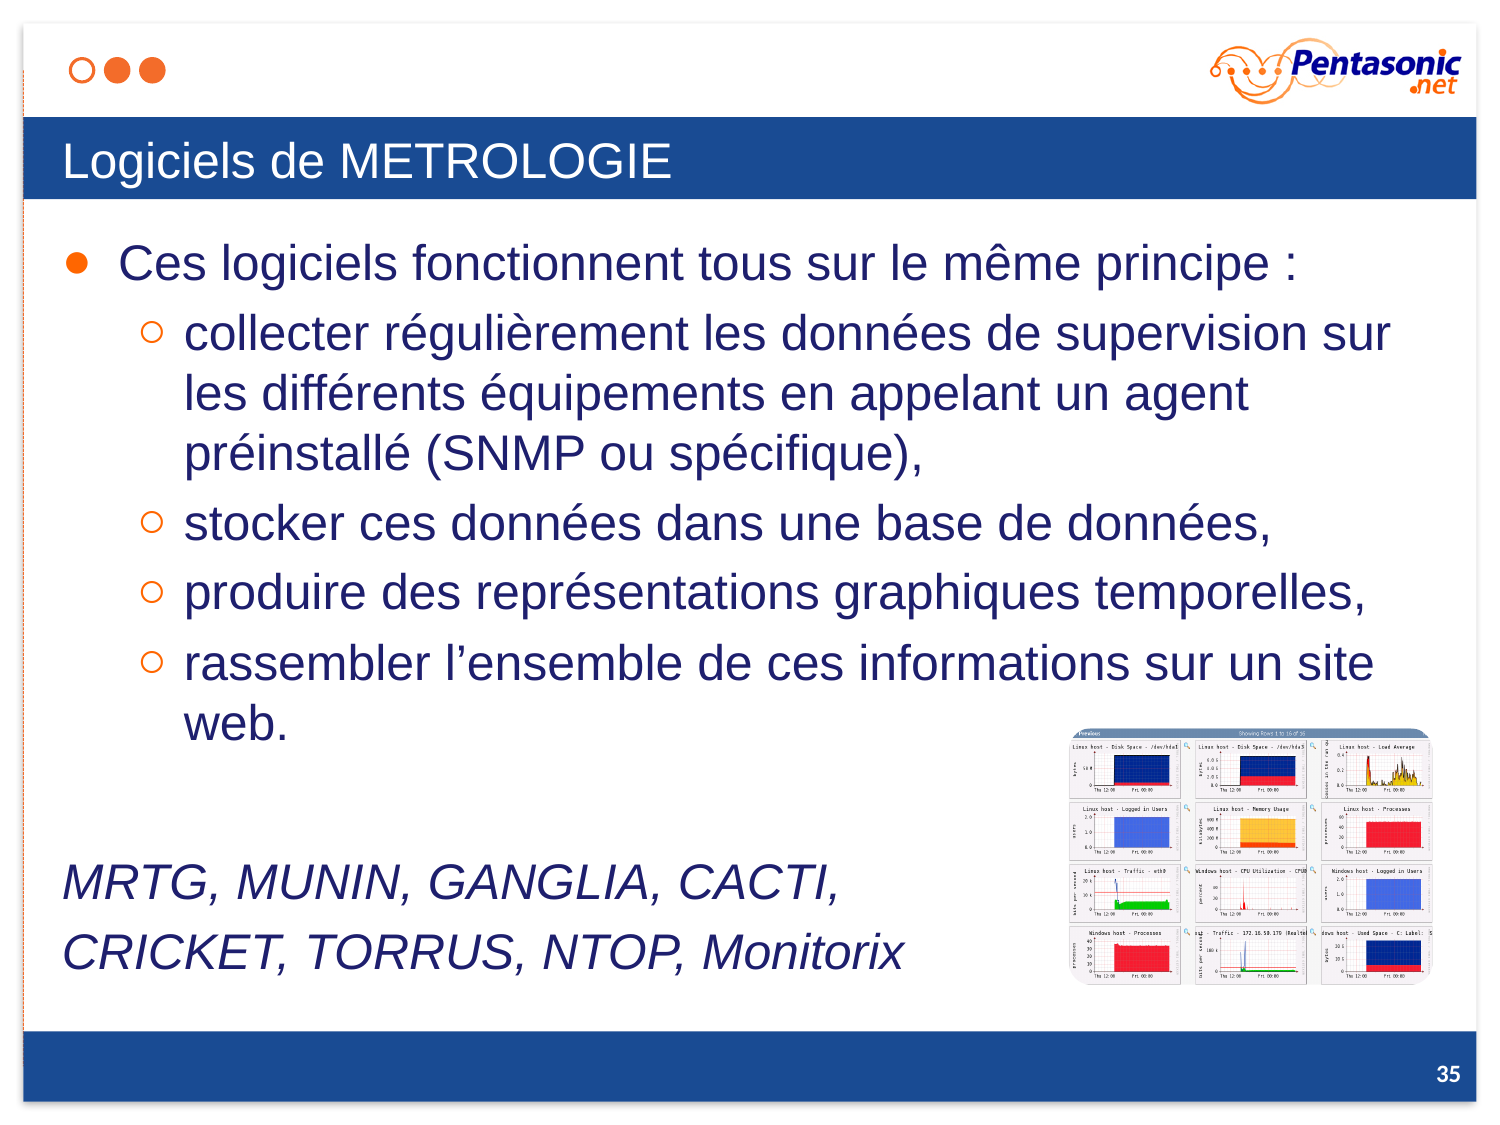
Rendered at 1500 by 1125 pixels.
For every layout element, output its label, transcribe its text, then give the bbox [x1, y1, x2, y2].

picture [1068, 727, 1433, 985]
title Logiciels de METROLOGIE [46, 117, 1454, 200]
list Ces logiciels fonctionnent tous sur le même principe : collecter régulièrement les données de supervision sur les différents équipements en appelant un agent préinstallé (SNMP ou spécifique), stocker ces données dans une base de données, produire des représentations graphiques temporelles, rassembler l’ensemble de ces informations sur un site web. MRTG, MUNIN, GANGLIA, CACTI, CRICKET, TORRUS, NTOP, Monitorix [46, 222, 1454, 1008]
slide_number 35 [1347, 1042, 1477, 1103]
picture [1207, 35, 1465, 106]
